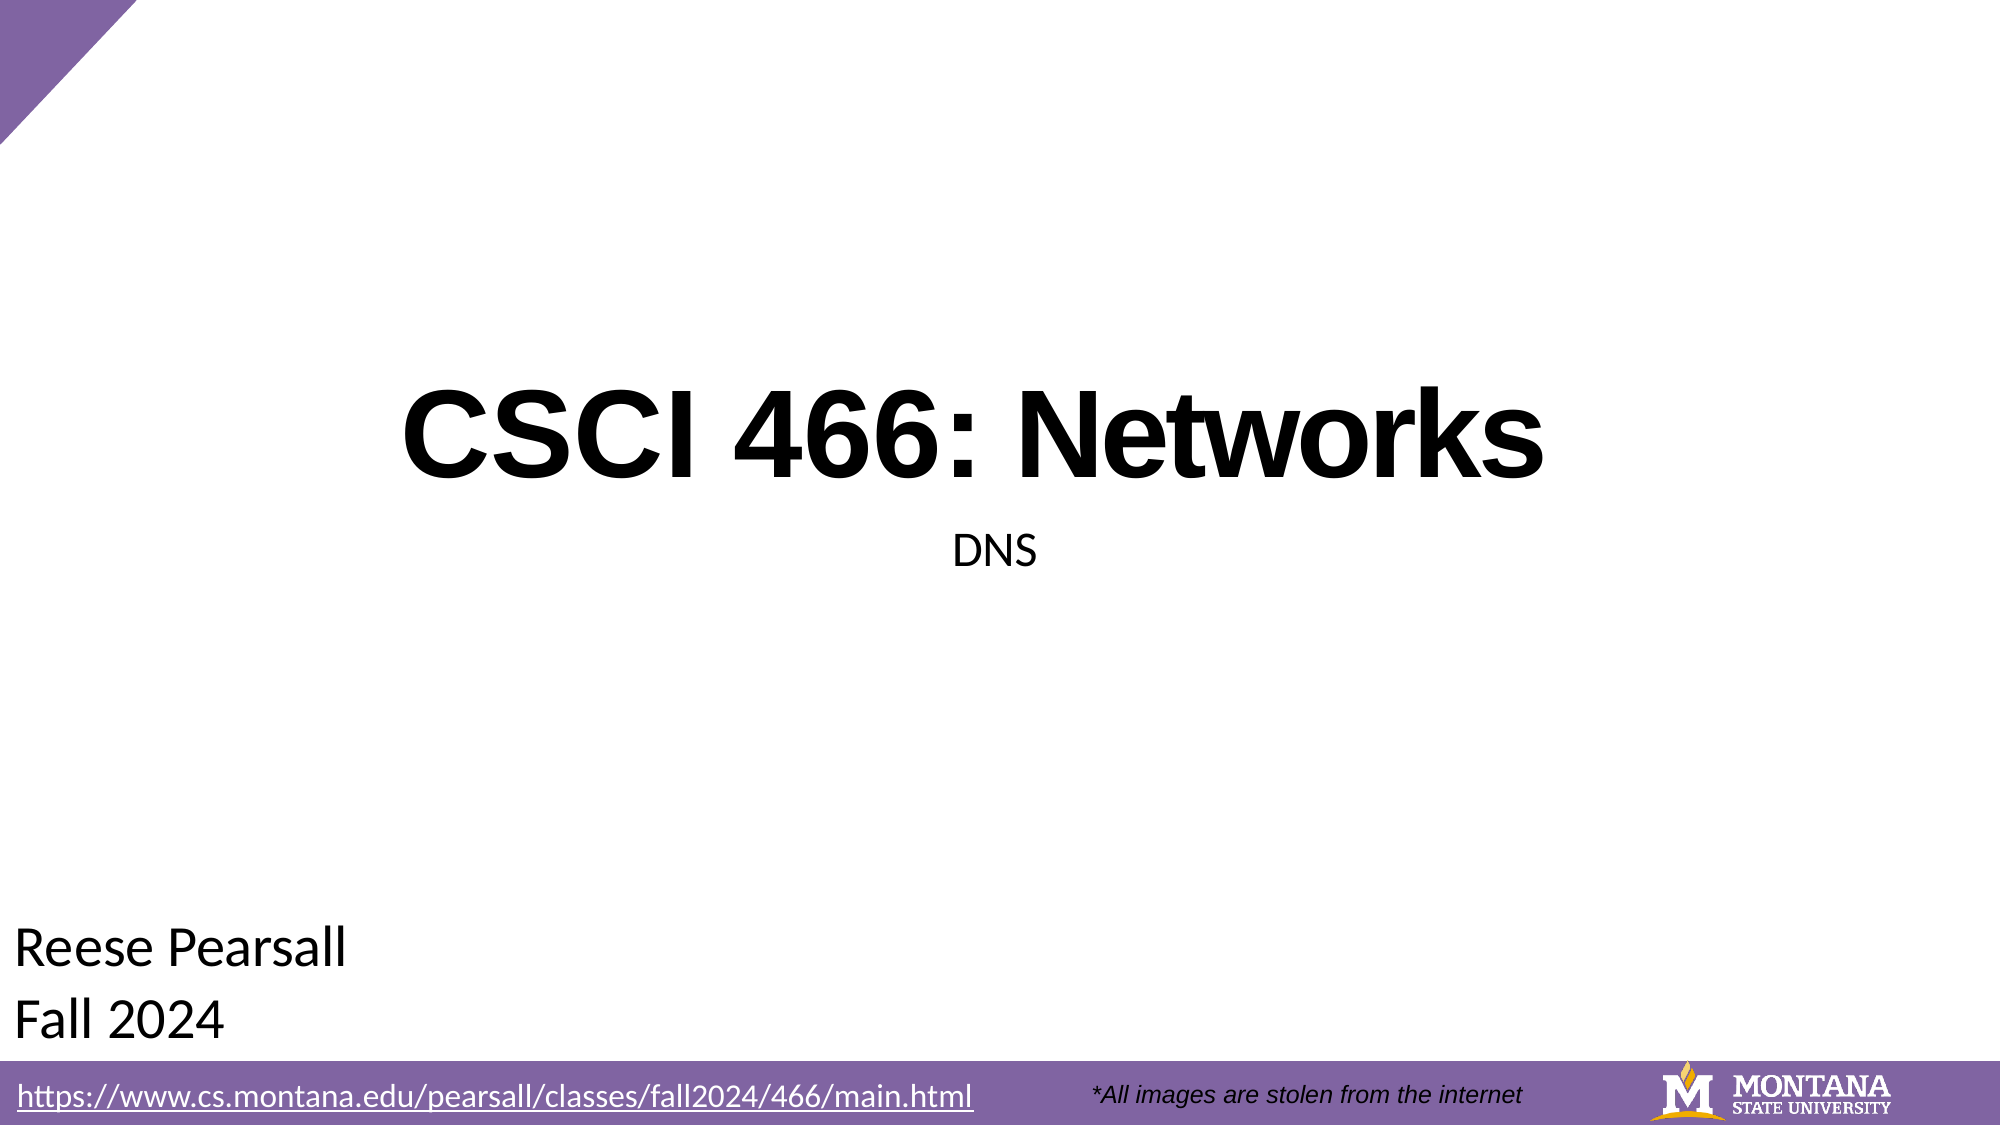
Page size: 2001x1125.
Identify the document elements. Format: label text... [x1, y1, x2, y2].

title CSCI 466: Networks [162, 350, 1784, 540]
text_box DNS [950, 514, 1588, 577]
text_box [0, 1060, 1647, 1125]
picture [1649, 1060, 1892, 1122]
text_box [1892, 1060, 2000, 1125]
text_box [0, 0, 137, 145]
text_box Reese Pearsall Fall 2024 [12, 905, 1914, 1051]
